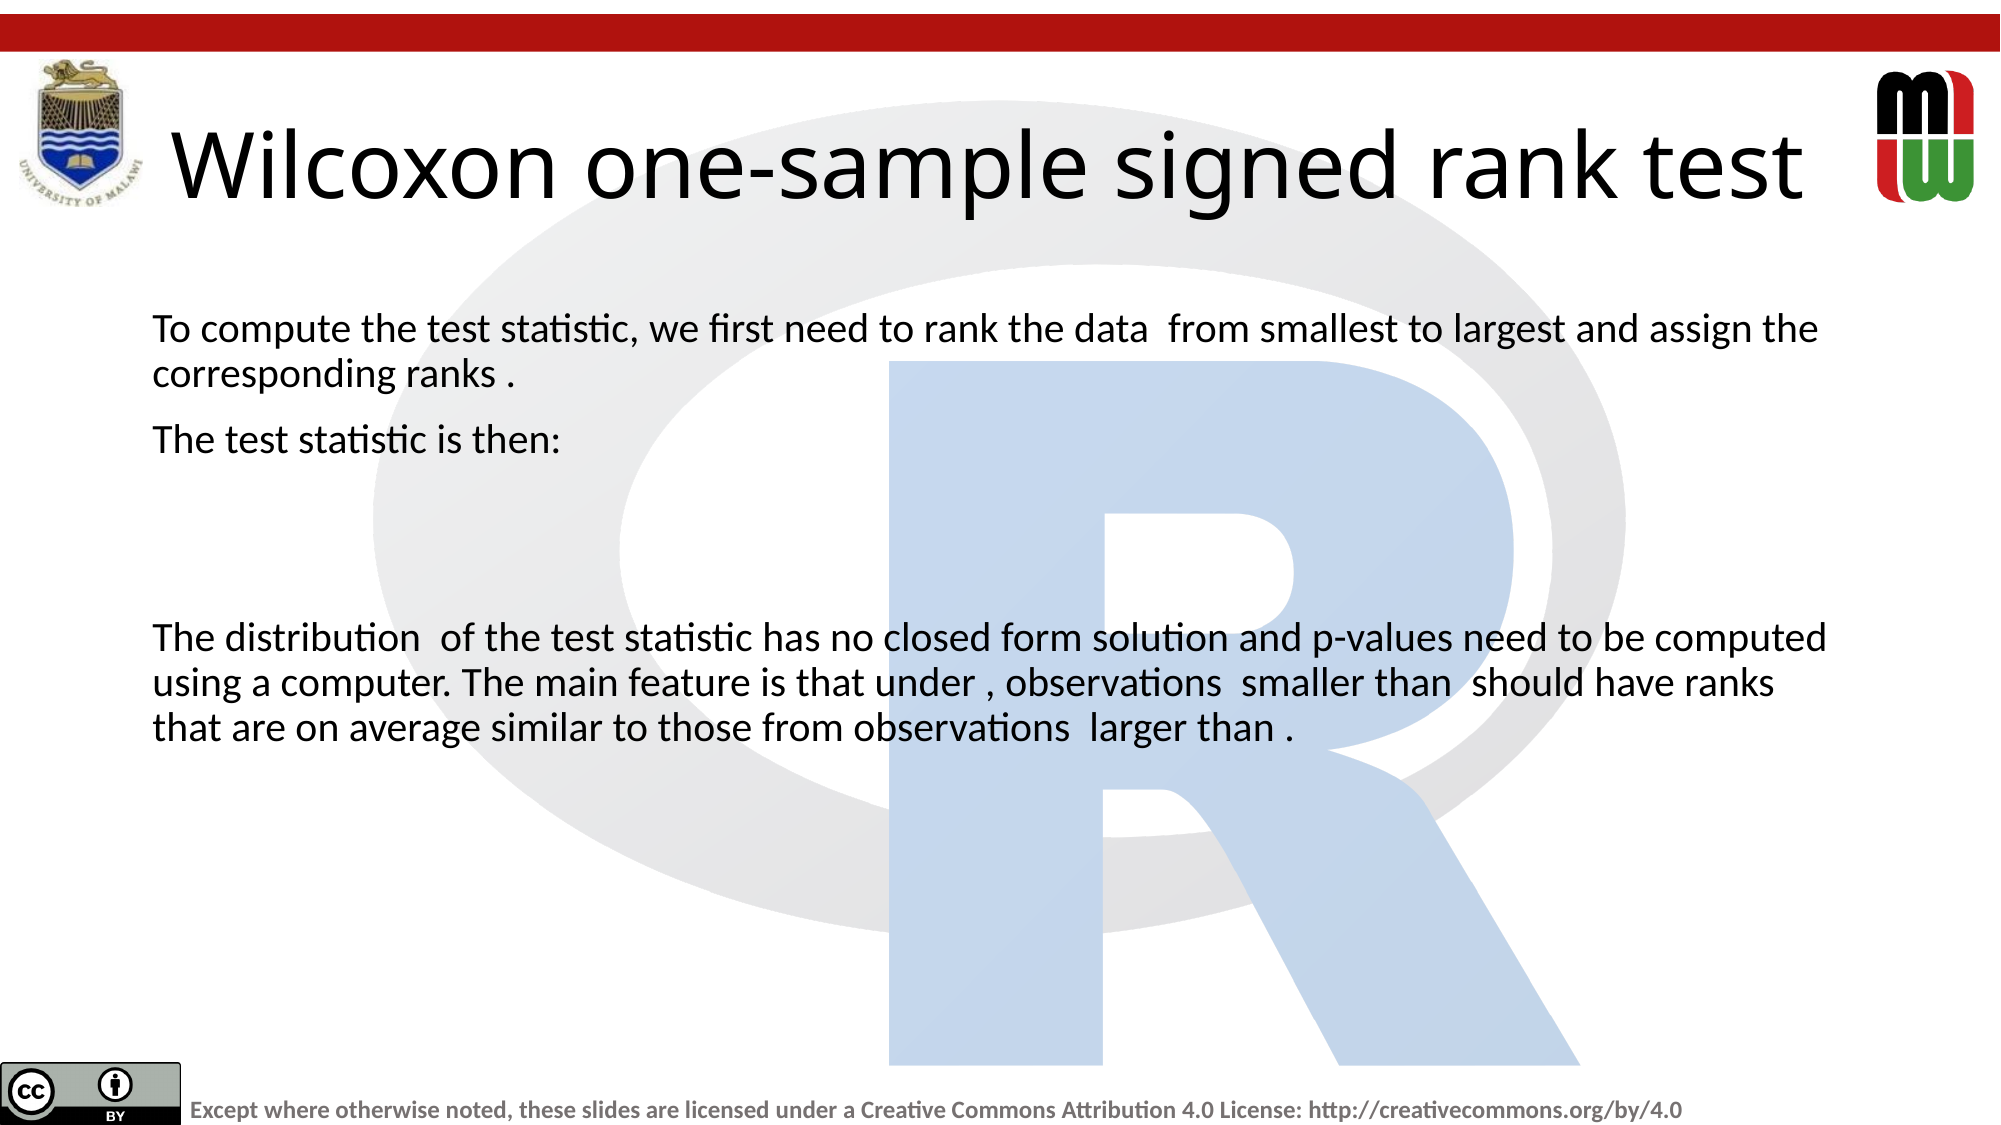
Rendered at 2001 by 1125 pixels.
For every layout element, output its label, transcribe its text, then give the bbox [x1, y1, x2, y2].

picture [19, 59, 143, 207]
title Wilcoxon one-sample signed rank test [155, 59, 1851, 278]
picture [0, 1062, 181, 1125]
